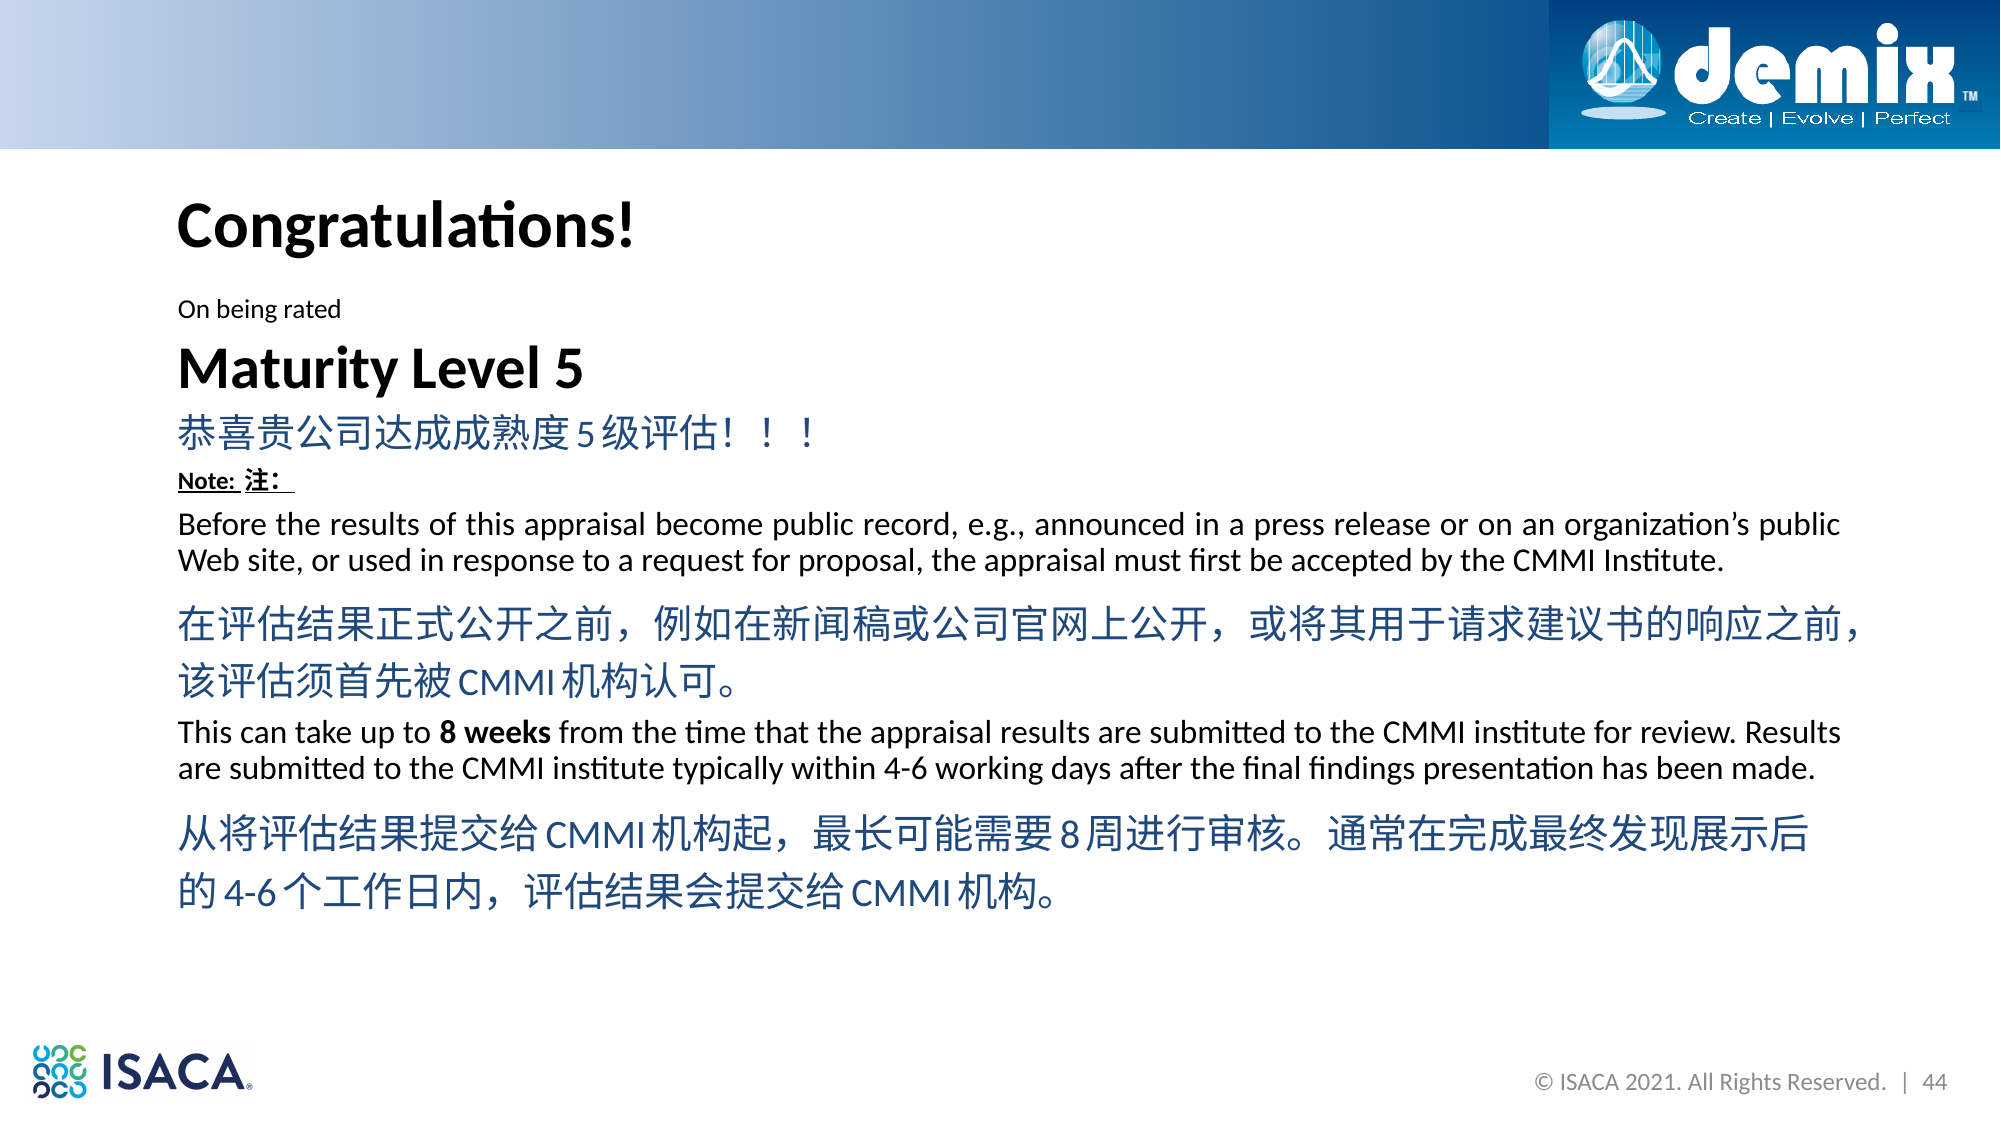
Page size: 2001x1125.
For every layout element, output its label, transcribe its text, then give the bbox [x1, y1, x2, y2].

list On being rated Maturity Level 5 恭喜贵公司达成成熟度5级评估！！！ Note: 注： Before the results of this appraisal become public record, e.g., announced in a press release or on an organization’s public Web site, or used in response to a request for proposal, the appraisal must first be accepted by the CMMI Institute. 在评估结果正式公开之前，例如在新闻稿或公司官网上公开，或将其用于请求建议书的响应之前，该评估须首先被CMMI机构认可。 This can take up to 8 weeks from the time that the appraisal results are submitted to the CMMI institute for review. Results are submitted to the CMMI institute typically within 4-6 working days after the final findings presentation has been made. 从将评估结果提交给CMMI机构起，最长可能需要8周进行审核。通常在完成最终发现展示后的4-6个工作日内，评估结果会提交给CMMI机构。 [162, 287, 1859, 977]
picture [1549, 0, 2000, 111]
picture [1582, 106, 1665, 119]
title Congratulations! [162, 148, 1501, 287]
picture [29, 1043, 255, 1103]
